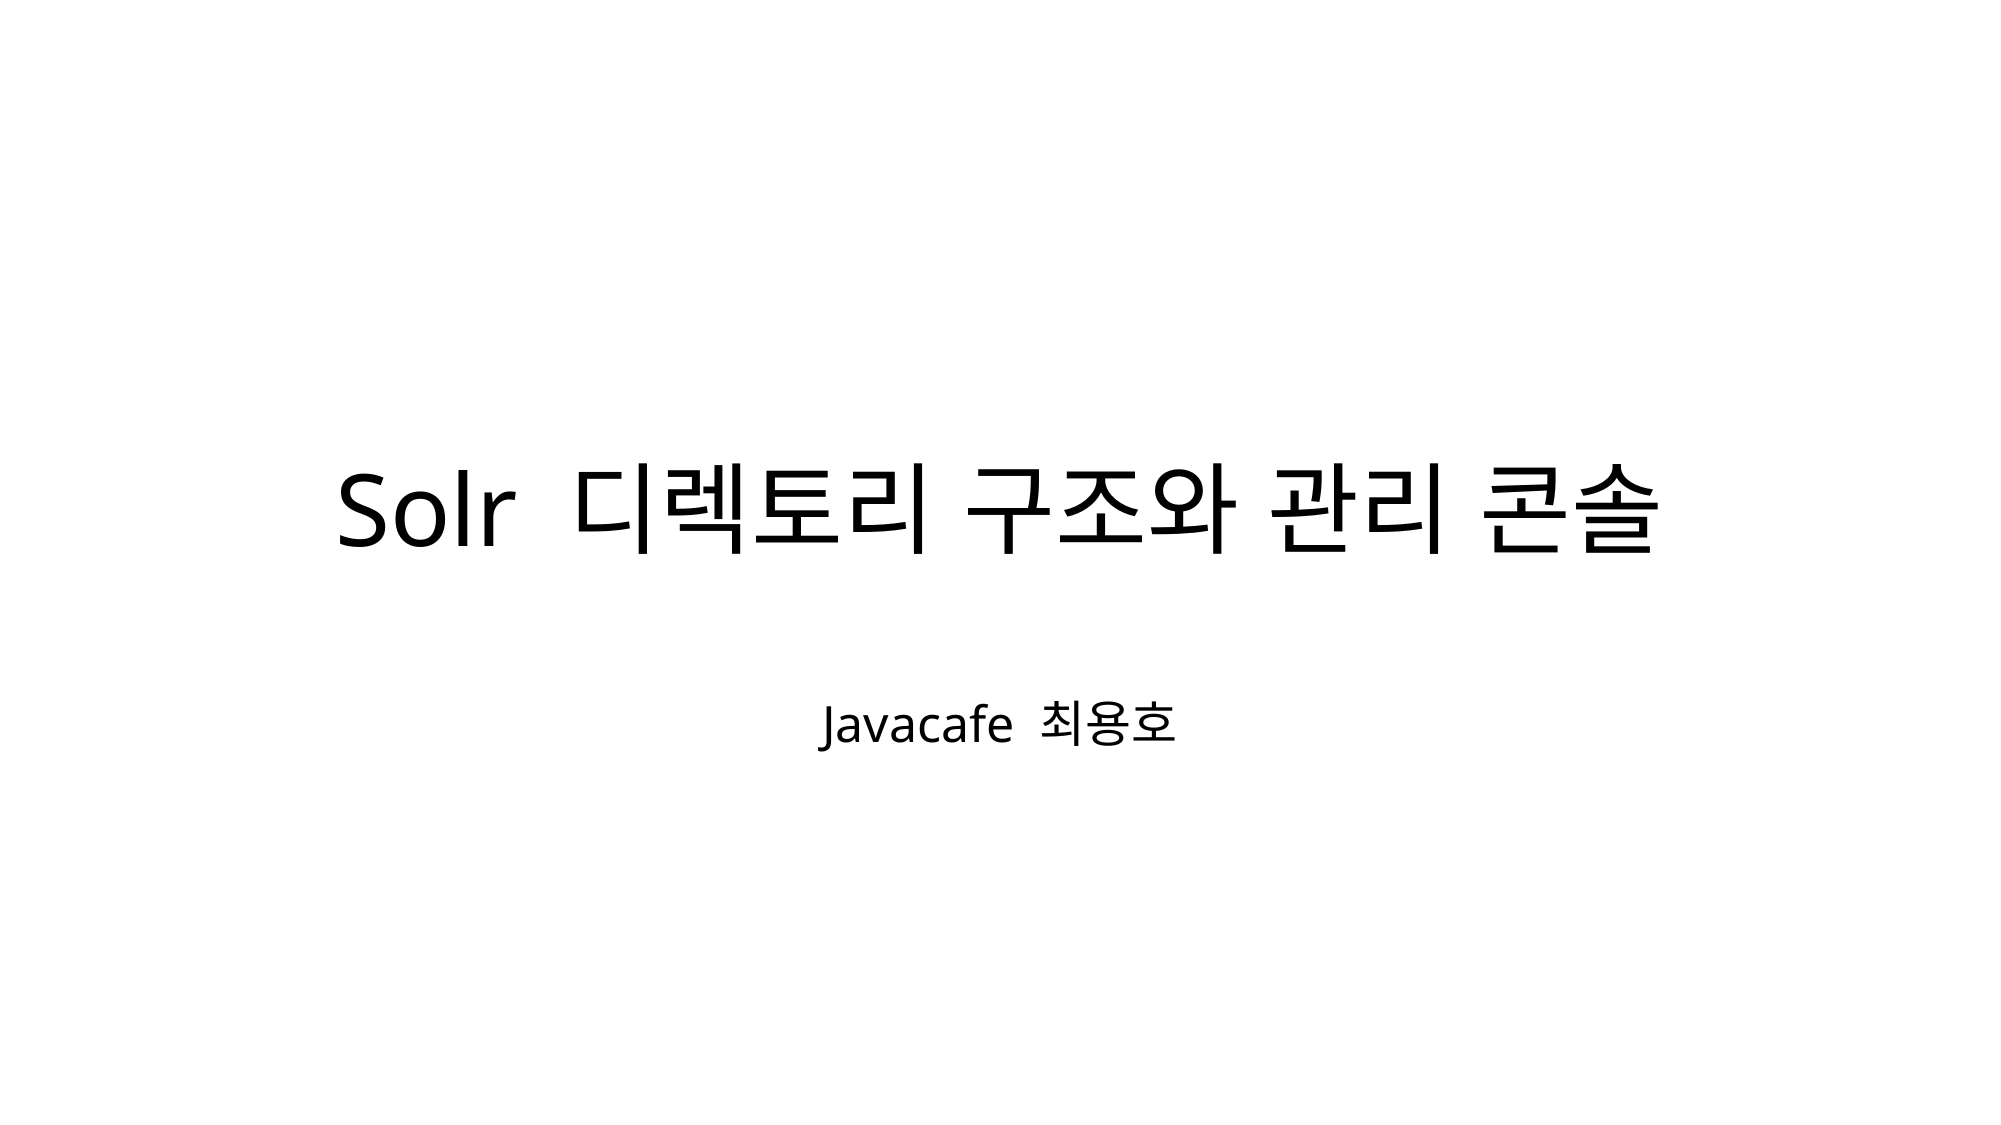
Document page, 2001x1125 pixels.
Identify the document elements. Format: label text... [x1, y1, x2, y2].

title Solr 디렉토리 구조와 관리 콘솔 [249, 184, 1750, 576]
subtitle Javacafe 최용호 [249, 590, 1750, 863]
